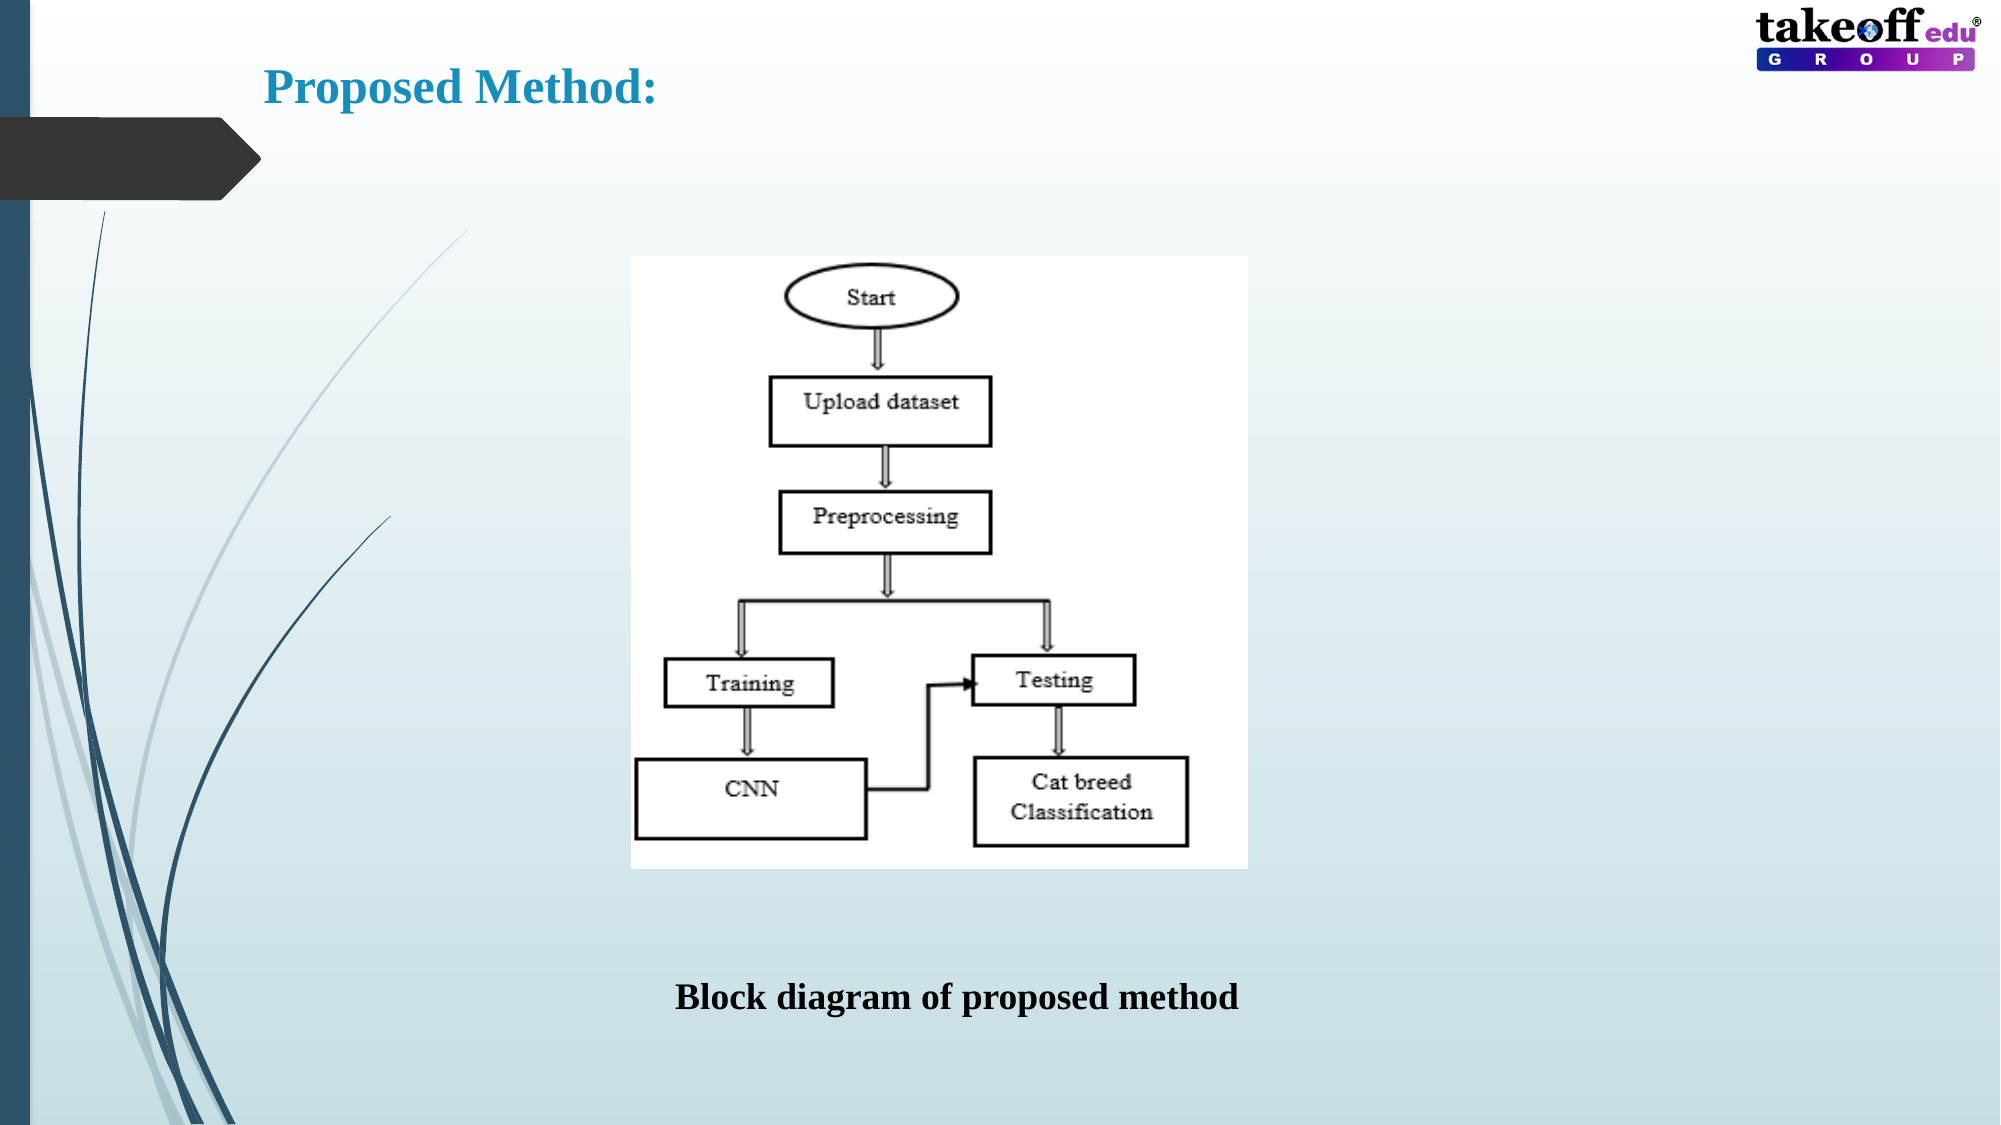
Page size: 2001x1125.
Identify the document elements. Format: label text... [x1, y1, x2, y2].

picture [631, 256, 1248, 869]
text_box Block diagram of proposed method [660, 964, 1366, 1025]
picture [1753, 3, 1984, 80]
title Proposed Method: [248, 46, 1711, 257]
